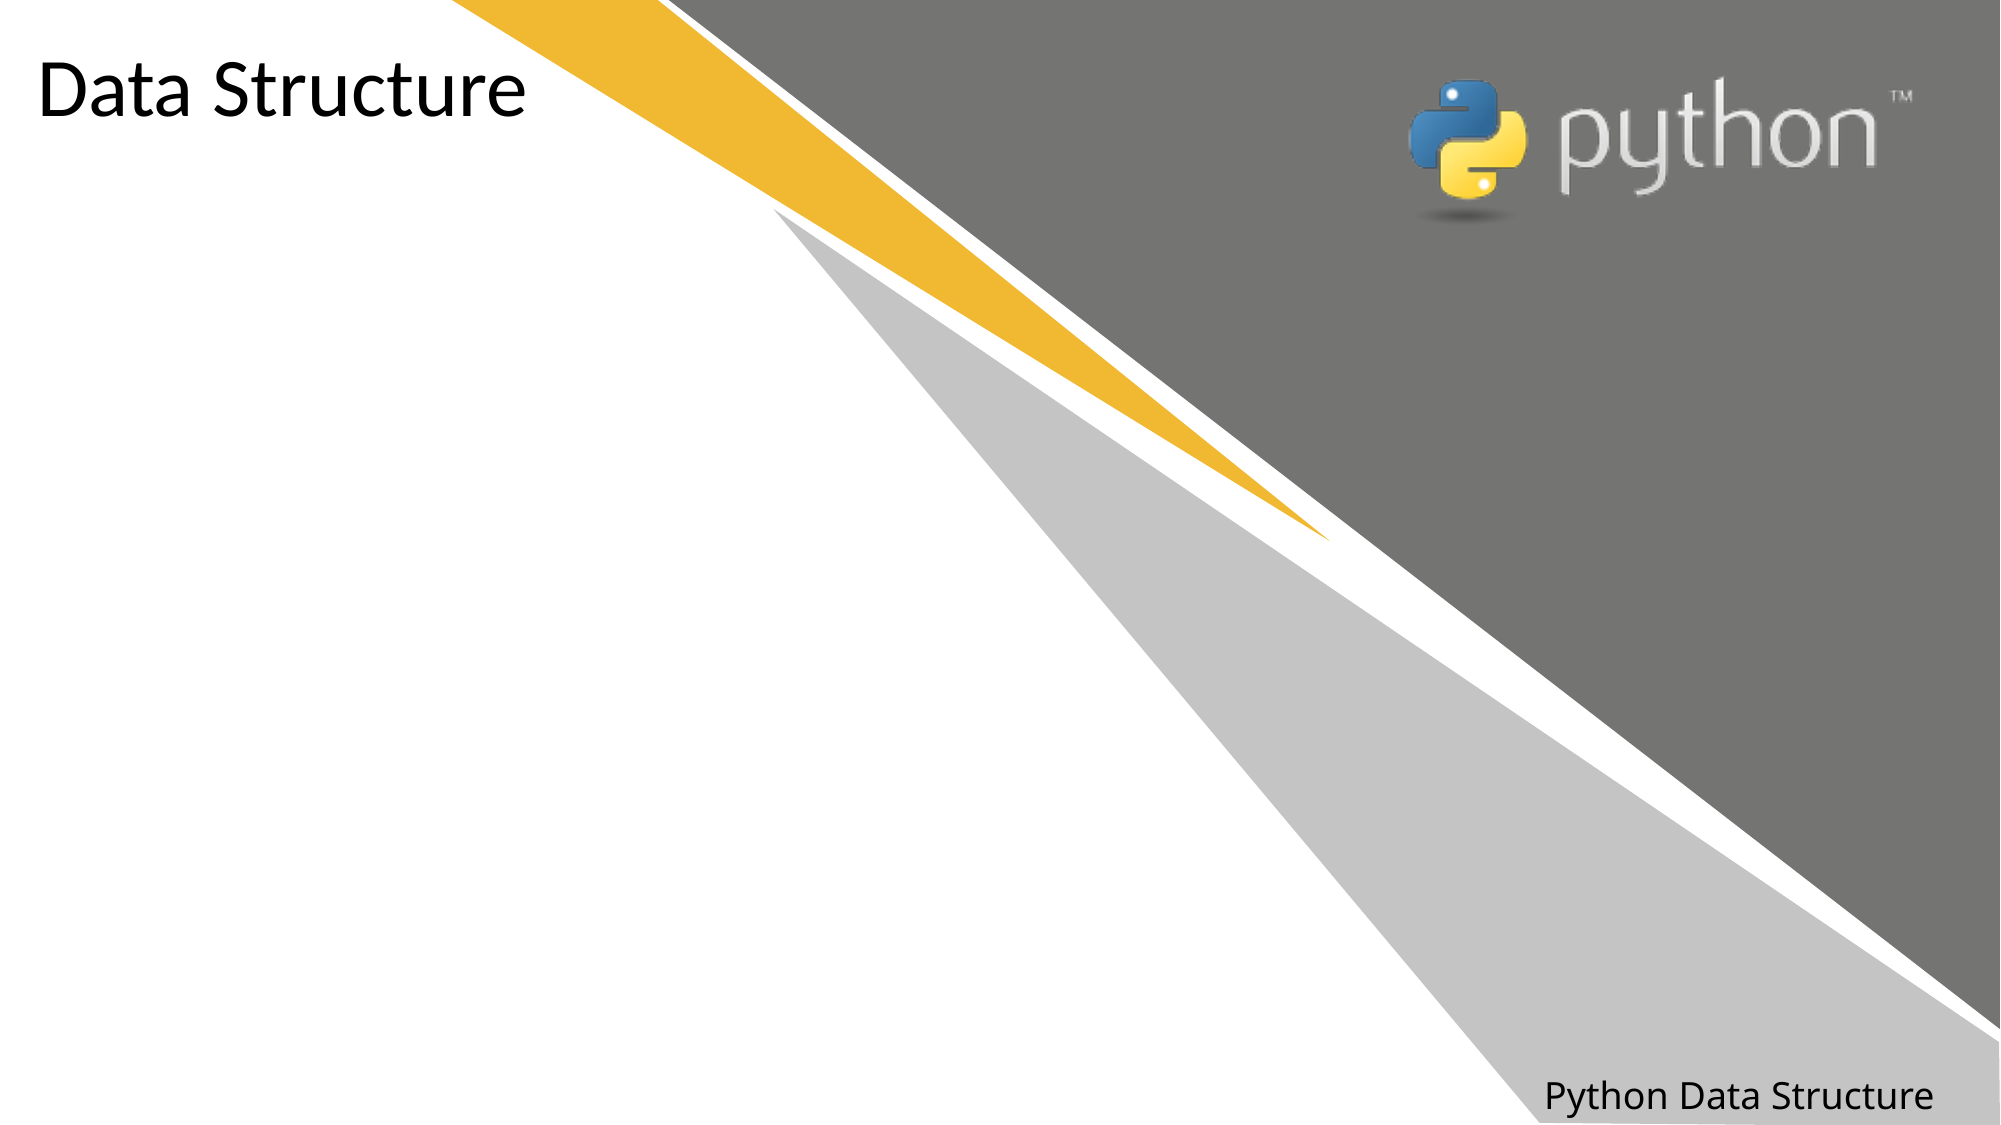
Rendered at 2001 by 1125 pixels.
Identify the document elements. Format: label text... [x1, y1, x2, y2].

text_box Data Structure [22, 25, 544, 141]
text_box [772, 207, 2000, 1064]
text_box [667, 0, 2000, 1031]
text_box [449, 0, 1331, 543]
text_box Python Data Structure [1404, 1064, 2000, 1125]
picture [1395, 59, 2000, 231]
